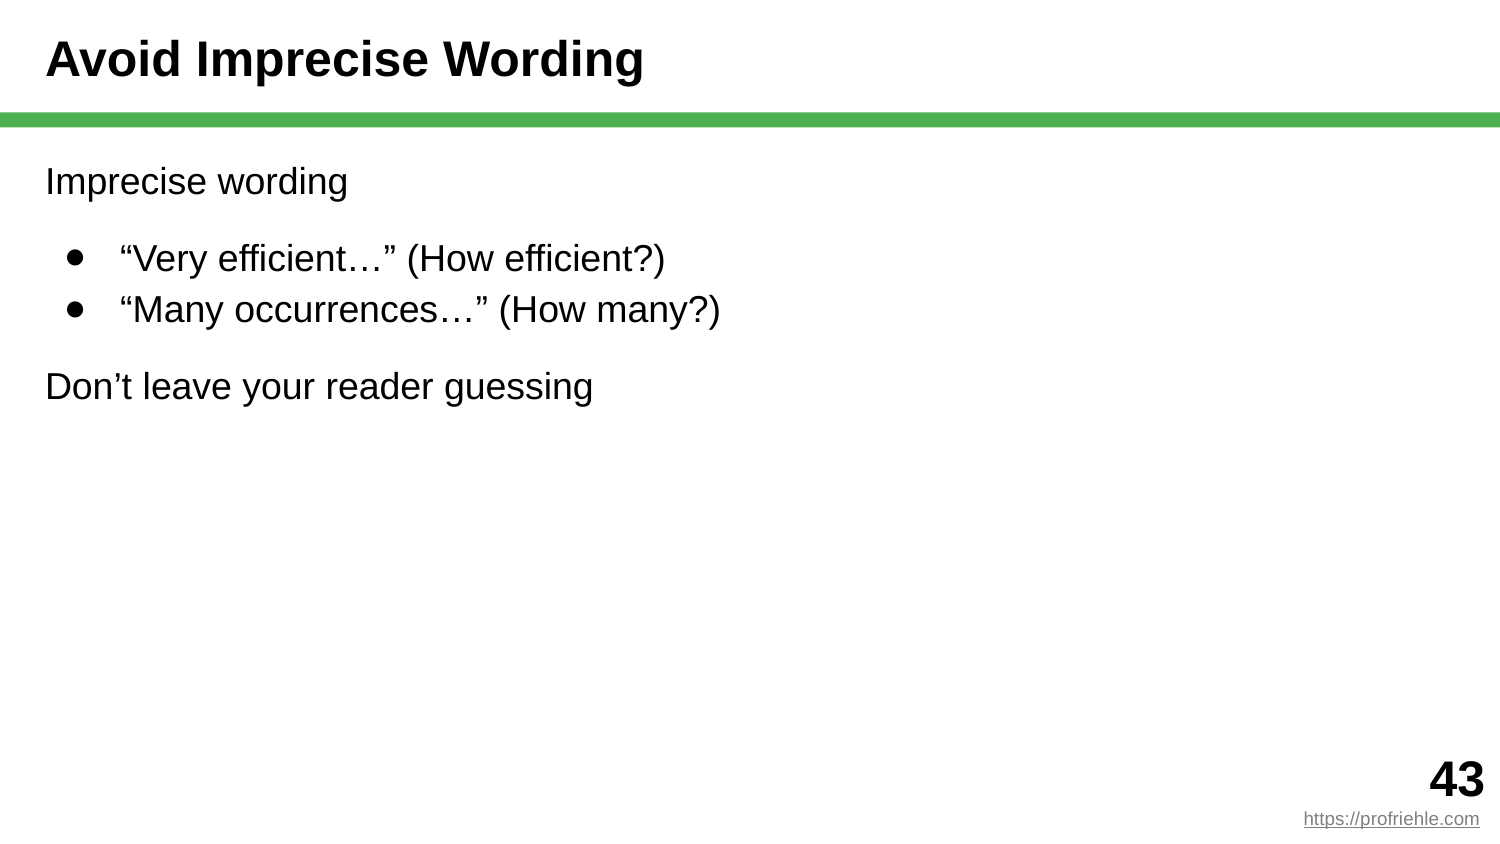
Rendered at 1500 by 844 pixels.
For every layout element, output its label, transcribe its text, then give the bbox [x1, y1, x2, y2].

title Avoid Imprecise Wording [0, 0, 1500, 113]
list Imprecise wording “Very efficient…” (How efficient?) “Many occurrences…” (How many?) Don’t leave your reader guessing [45, 150, 1455, 825]
slide_number ‹#› https://profriehle.com [1200, 724, 1500, 844]
